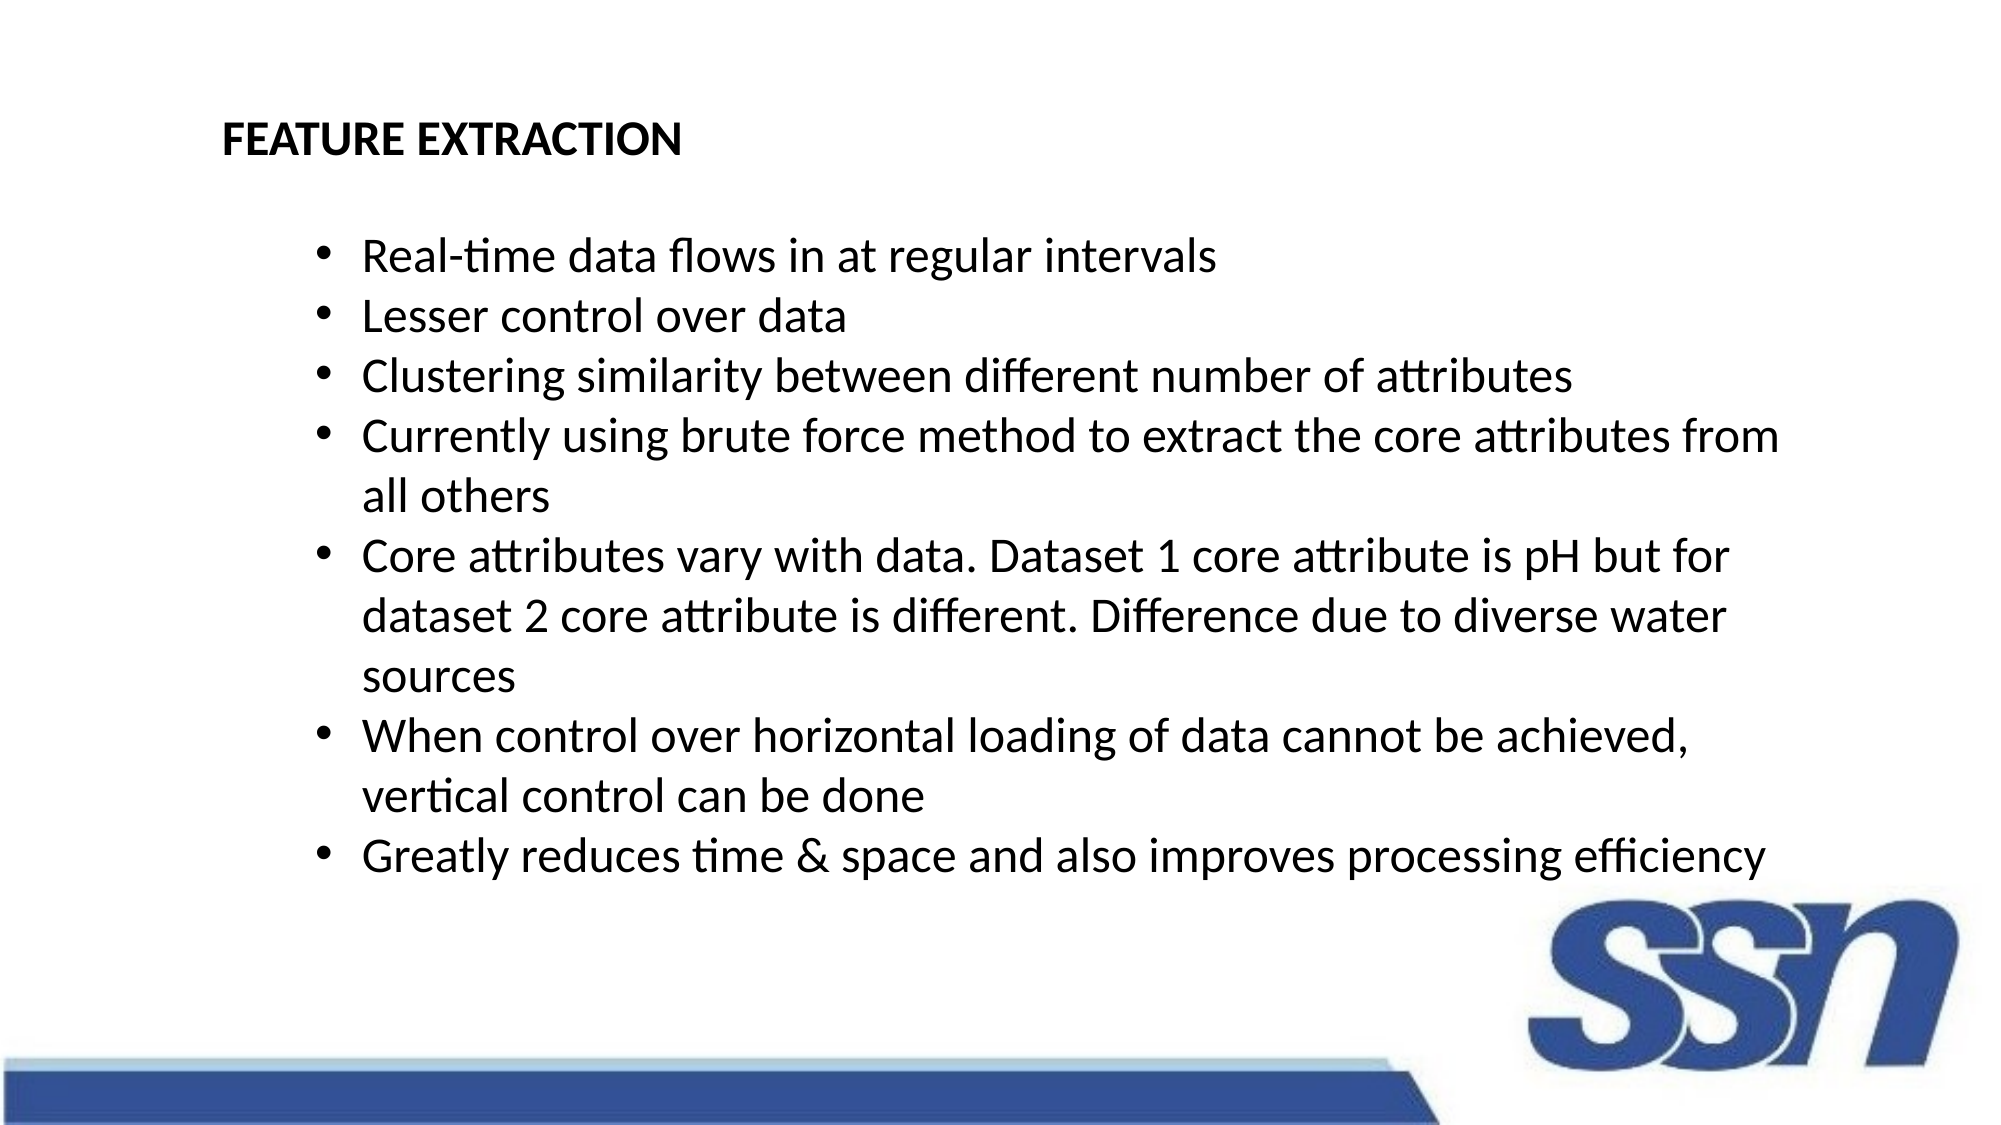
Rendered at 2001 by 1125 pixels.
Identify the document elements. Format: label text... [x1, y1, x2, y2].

picture [0, 0, 2001, 1125]
text_box FEATURE EXTRACTION [42, 97, 863, 173]
text_box Real-time data flows in at regular intervals Lesser control over data Clustering similarity between different number of attributes Currently using brute force method to extract the core attributes from all others Core attributes vary with data. Dataset 1 core attribute is pH but for dataset 2 core attribute is different. Difference due to diverse water sources When control over horizontal loading of data cannot be achieved, vertical control can be done Greatly reduces time & space and also improves processing efficiency [300, 214, 1807, 680]
